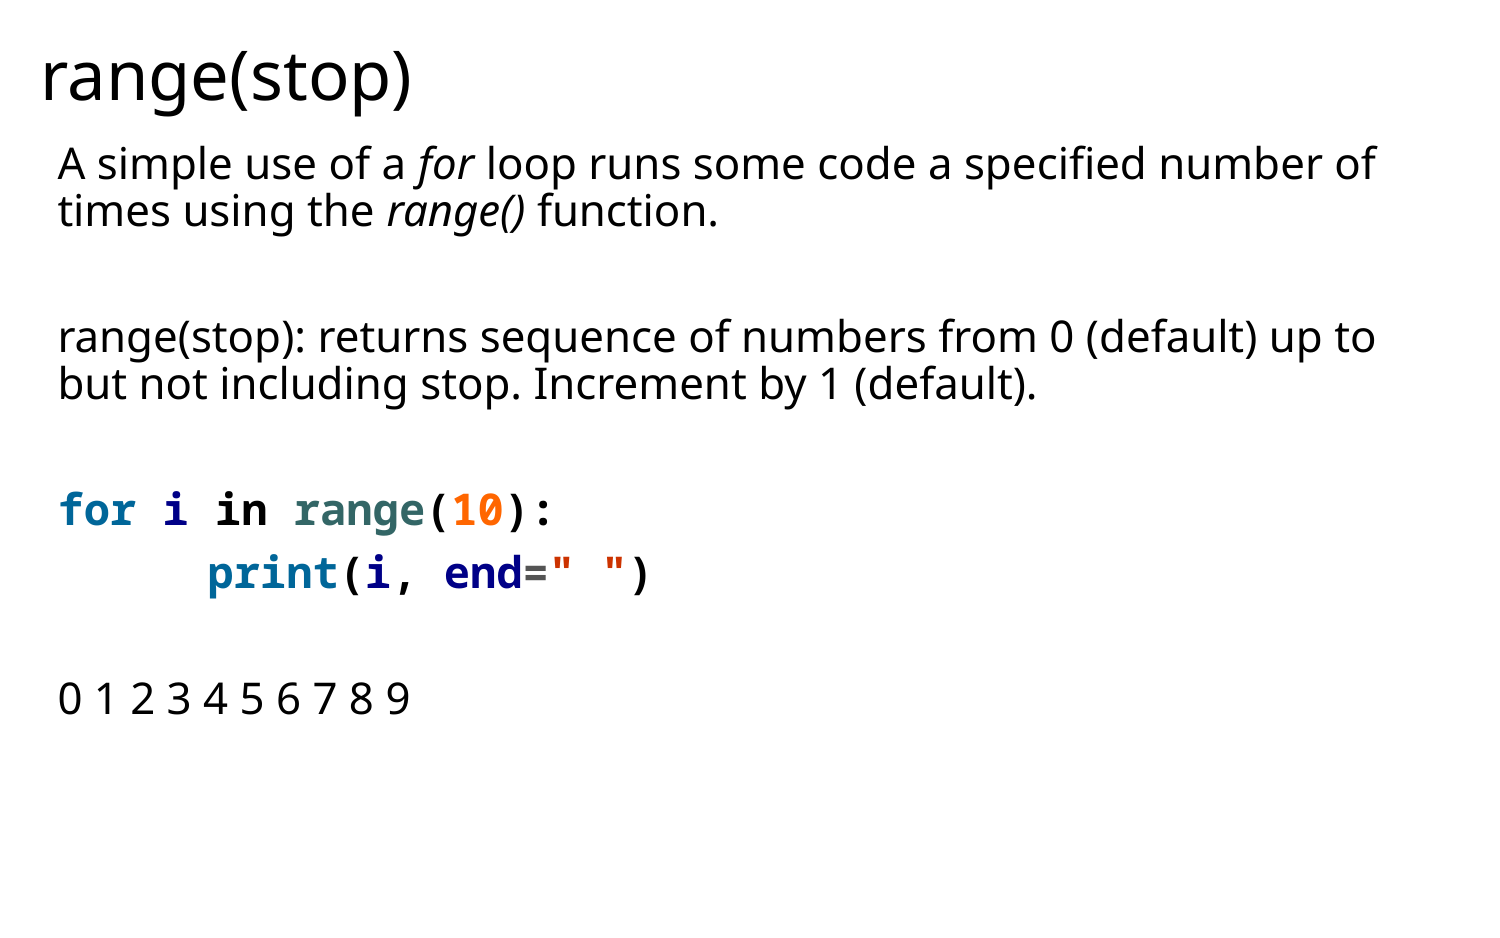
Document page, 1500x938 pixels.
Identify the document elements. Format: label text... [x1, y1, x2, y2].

title range(stop) [25, 21, 1183, 135]
list A simple use of a for loop runs some code a specified number of times using the range() function. range(stop): returns sequence of numbers from 0 (default) up to but not including stop. Increment by 1 (default). for i in range(10): print(i, end=" ") 0 1 2 3 4 5 6 7 8 9 [42, 134, 1462, 916]
